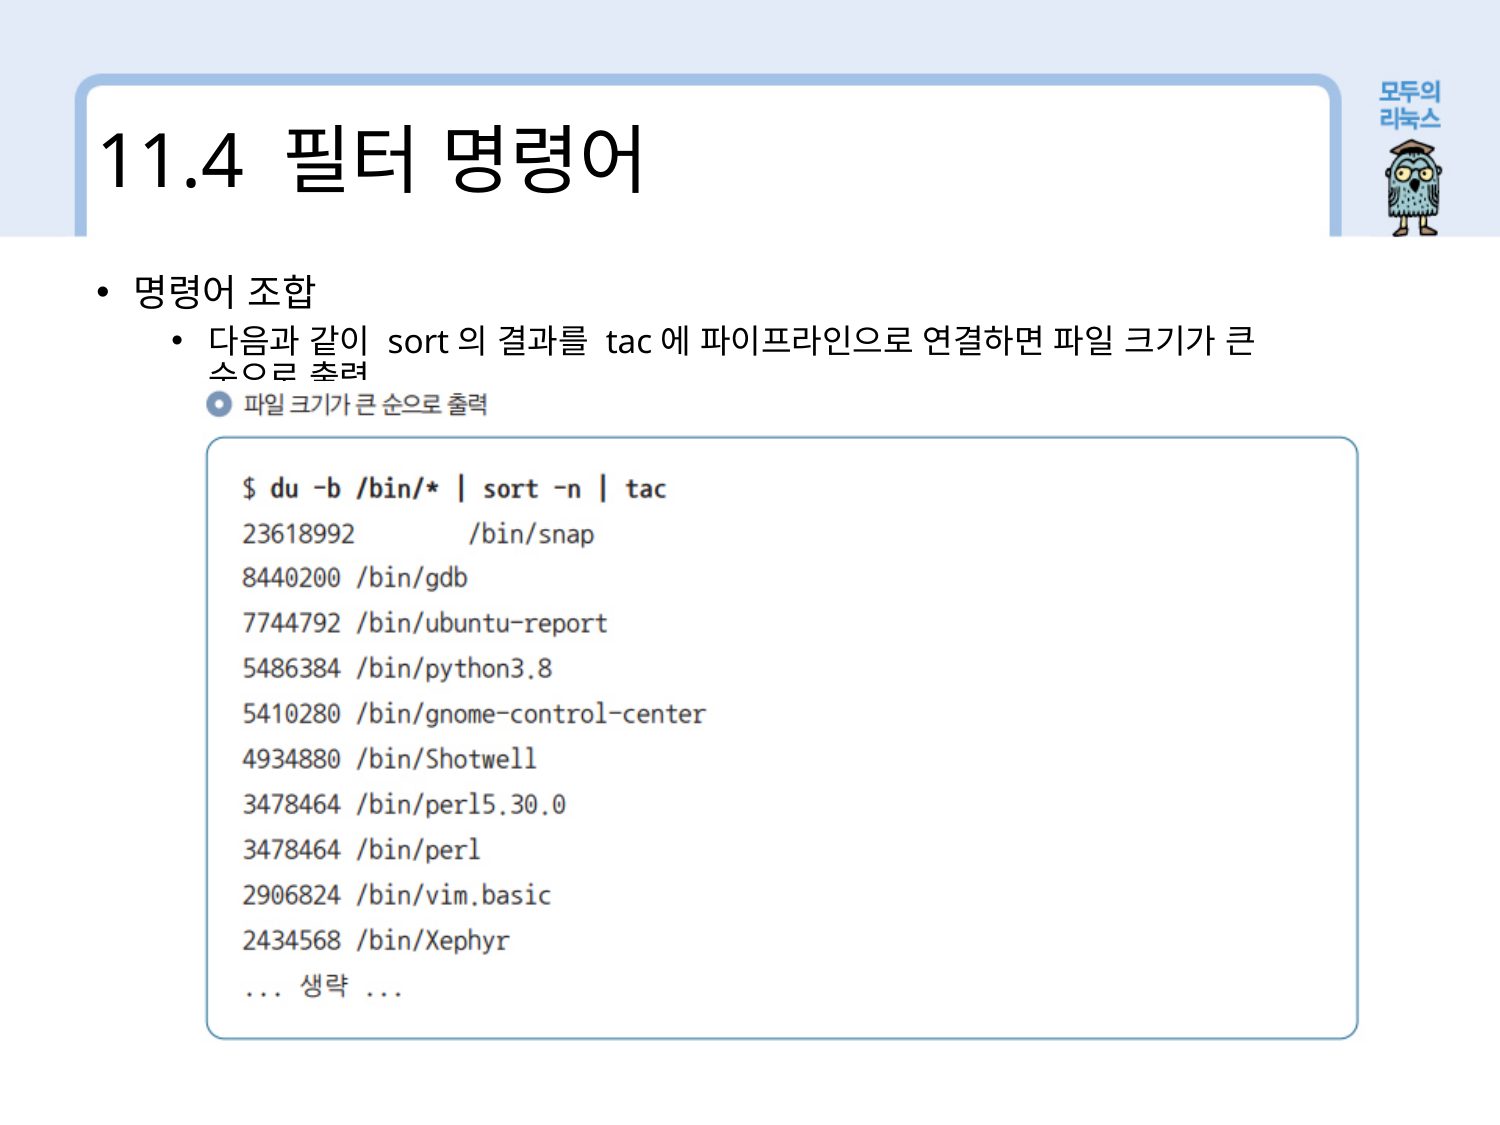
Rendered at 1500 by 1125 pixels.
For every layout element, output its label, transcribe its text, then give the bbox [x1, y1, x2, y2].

text_box 11.4 필터 명령어 [81, 115, 1335, 221]
picture [0, 0, 1500, 1125]
text_box 명령어 조합 다음과 같이 sort의 결과를 tac에 파이프라인으로 연결하면 파일 크기가 큰 순으로 출력 [81, 266, 1371, 1024]
